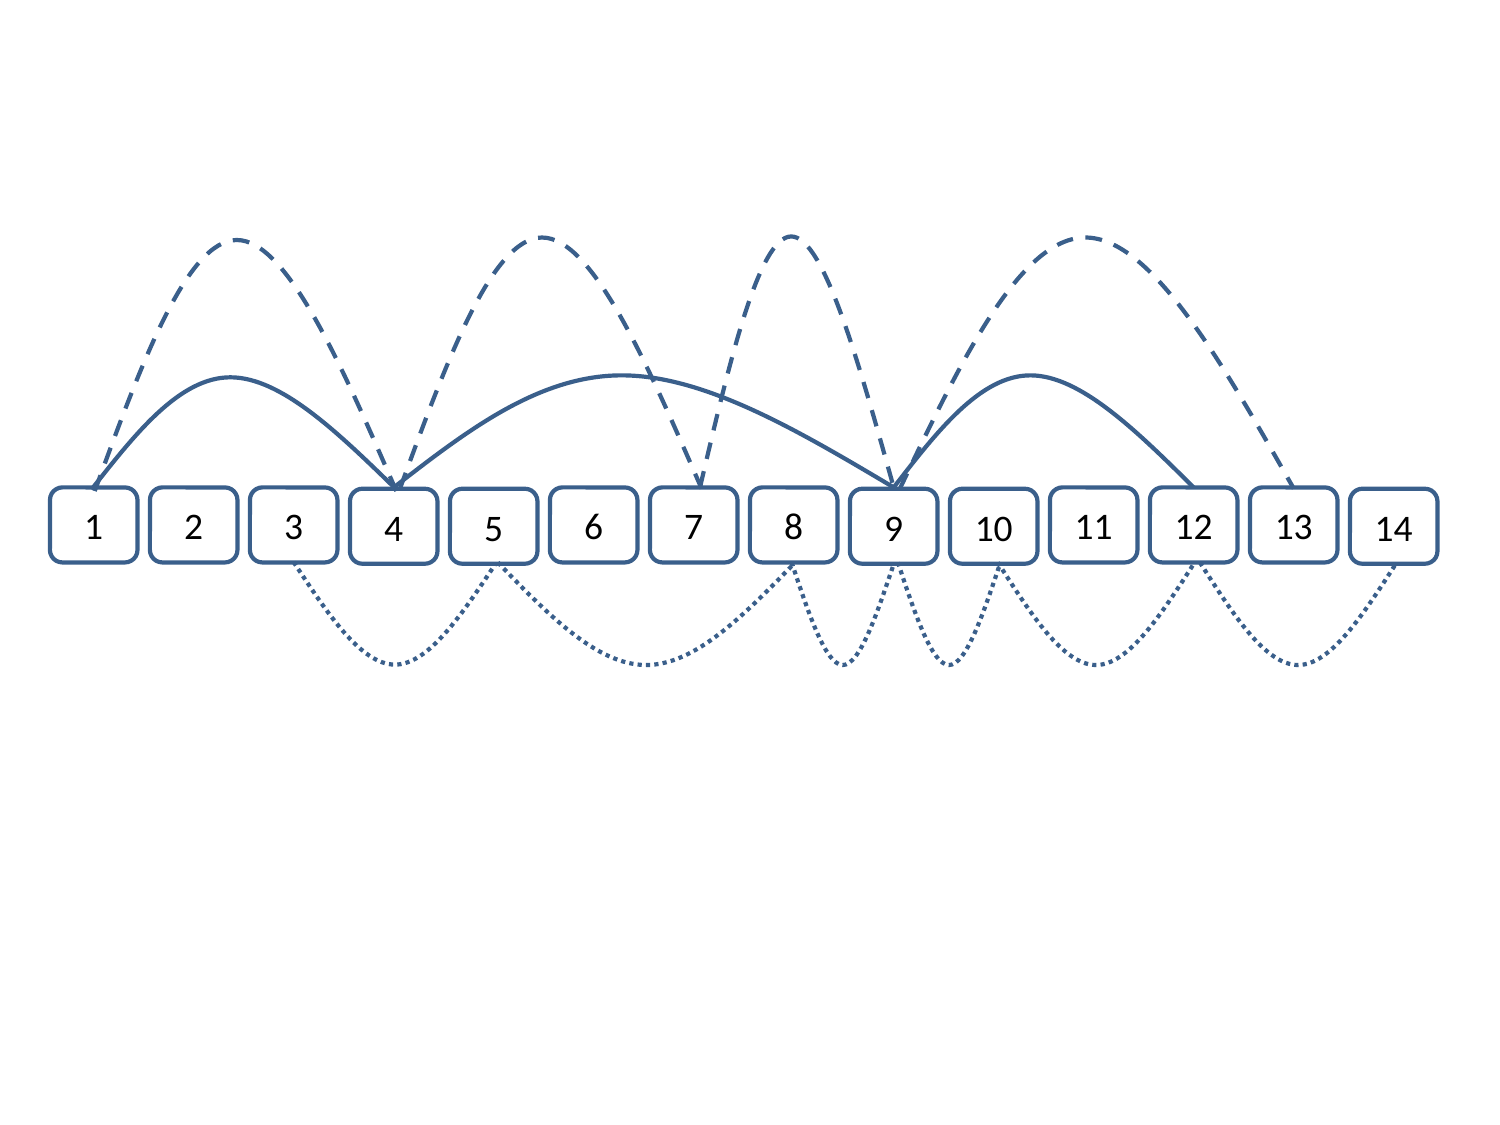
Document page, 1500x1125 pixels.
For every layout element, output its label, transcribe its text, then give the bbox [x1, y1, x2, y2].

text_box 14 [1347, 486, 1440, 566]
text_box 2 [147, 492, 240, 565]
text_box [789, 561, 895, 668]
text_box [654, 375, 720, 477]
text_box 7 [647, 488, 740, 563]
text_box 9 [847, 488, 940, 566]
text_box [1198, 561, 1397, 668]
text_box [398, 235, 703, 490]
text_box 3 [247, 492, 340, 565]
text_box [496, 560, 793, 668]
text_box 8 [747, 488, 840, 563]
text_box 6 [547, 489, 640, 563]
text_box [895, 561, 1001, 668]
text_box 11 [1047, 489, 1140, 563]
text_box [89, 480, 96, 490]
text_box [893, 462, 912, 489]
text_box 1 [47, 485, 140, 565]
text_box 12 [1147, 489, 1240, 565]
text_box 4 [347, 489, 440, 563]
text_box [898, 235, 1296, 490]
text_box 5 [447, 489, 540, 563]
text_box [996, 561, 1195, 668]
text_box 13 [1247, 485, 1340, 563]
text_box [697, 234, 895, 488]
text_box [291, 560, 497, 667]
text_box 10 [947, 489, 1040, 563]
text_box [92, 237, 399, 492]
